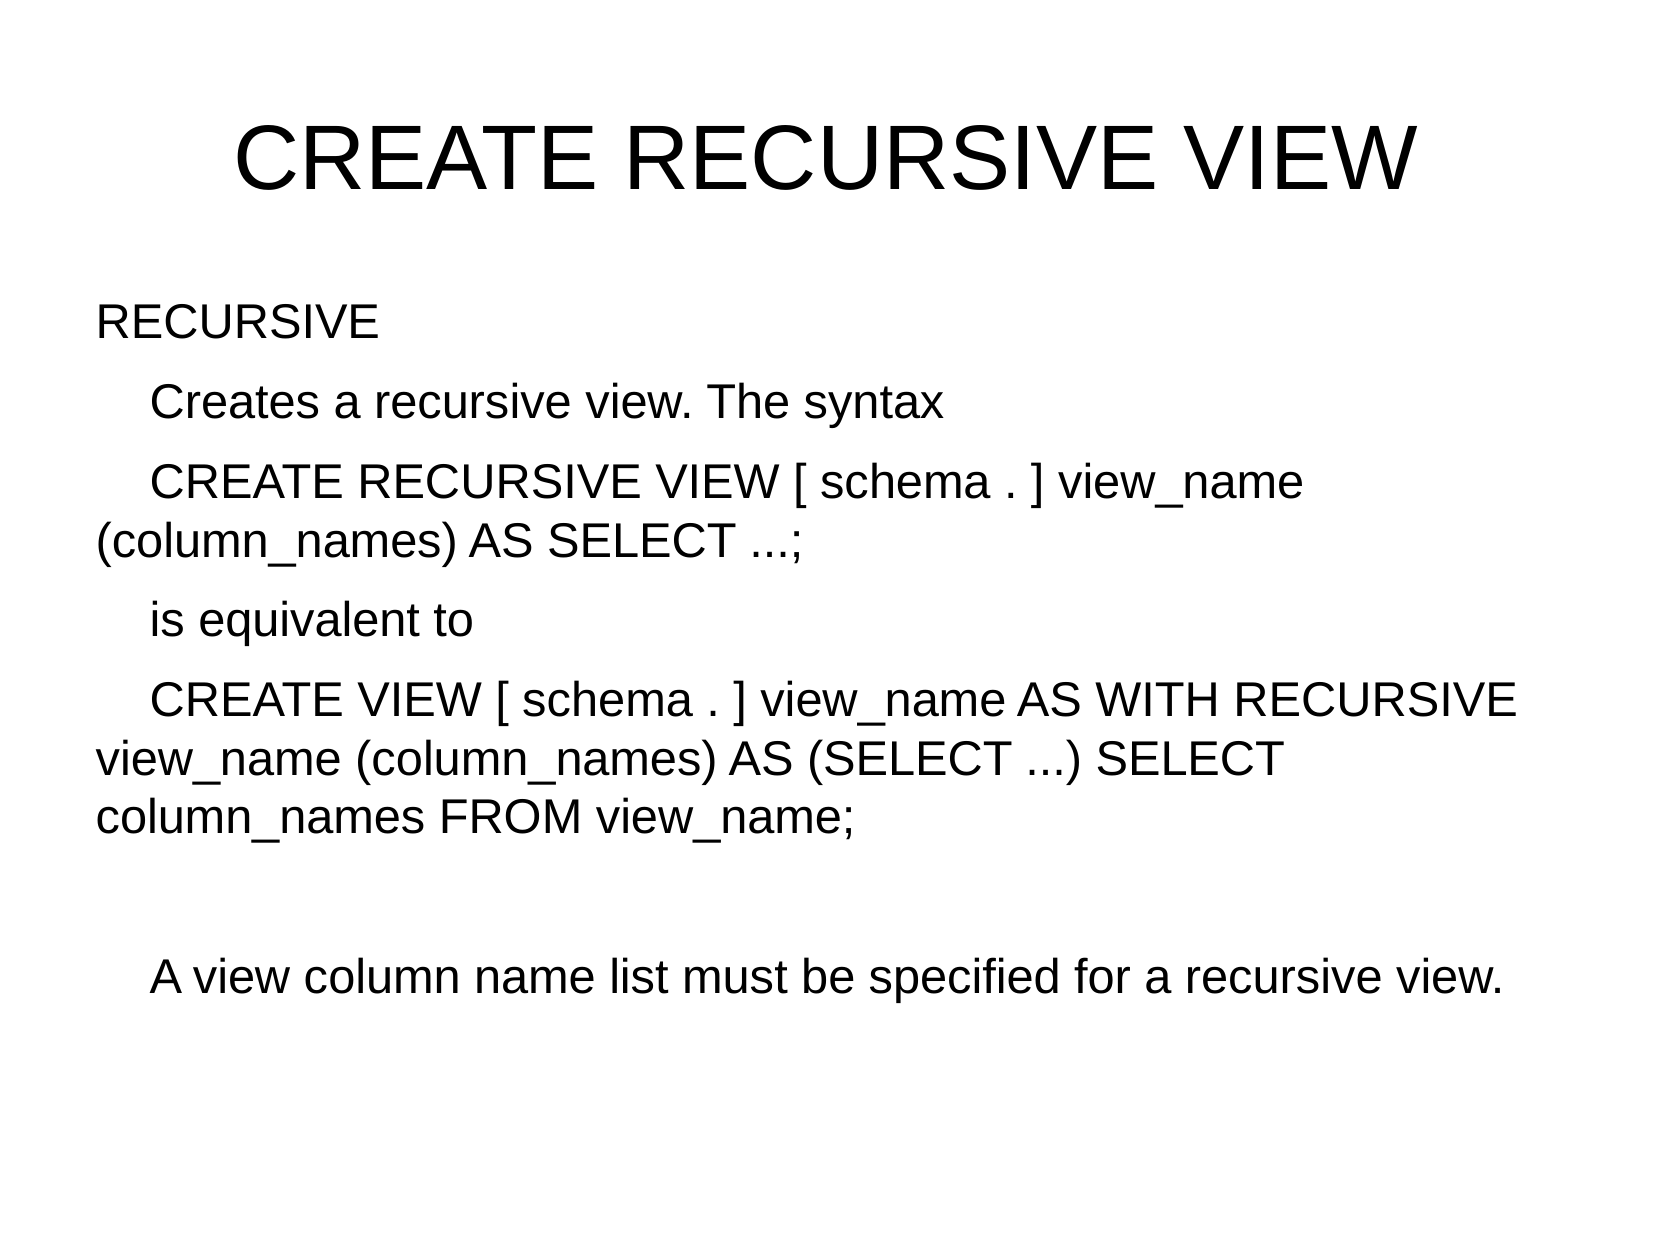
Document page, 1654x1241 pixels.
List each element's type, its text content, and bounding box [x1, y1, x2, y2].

text_box RECURSIVE Creates a recursive view. The syntax CREATE RECURSIVE VIEW [ schema . ] view_name (column_names) AS SELECT ...; is equivalent to CREATE VIEW [ schema . ] view_name AS WITH RECURSIVE view_name (column_names) AS (SELECT ...) SELECT column_names FROM view_name; A view column name list must be specified for a recursive view. [82, 290, 1571, 1010]
text_box CREATE RECURSIVE VIEW [82, 49, 1571, 257]
